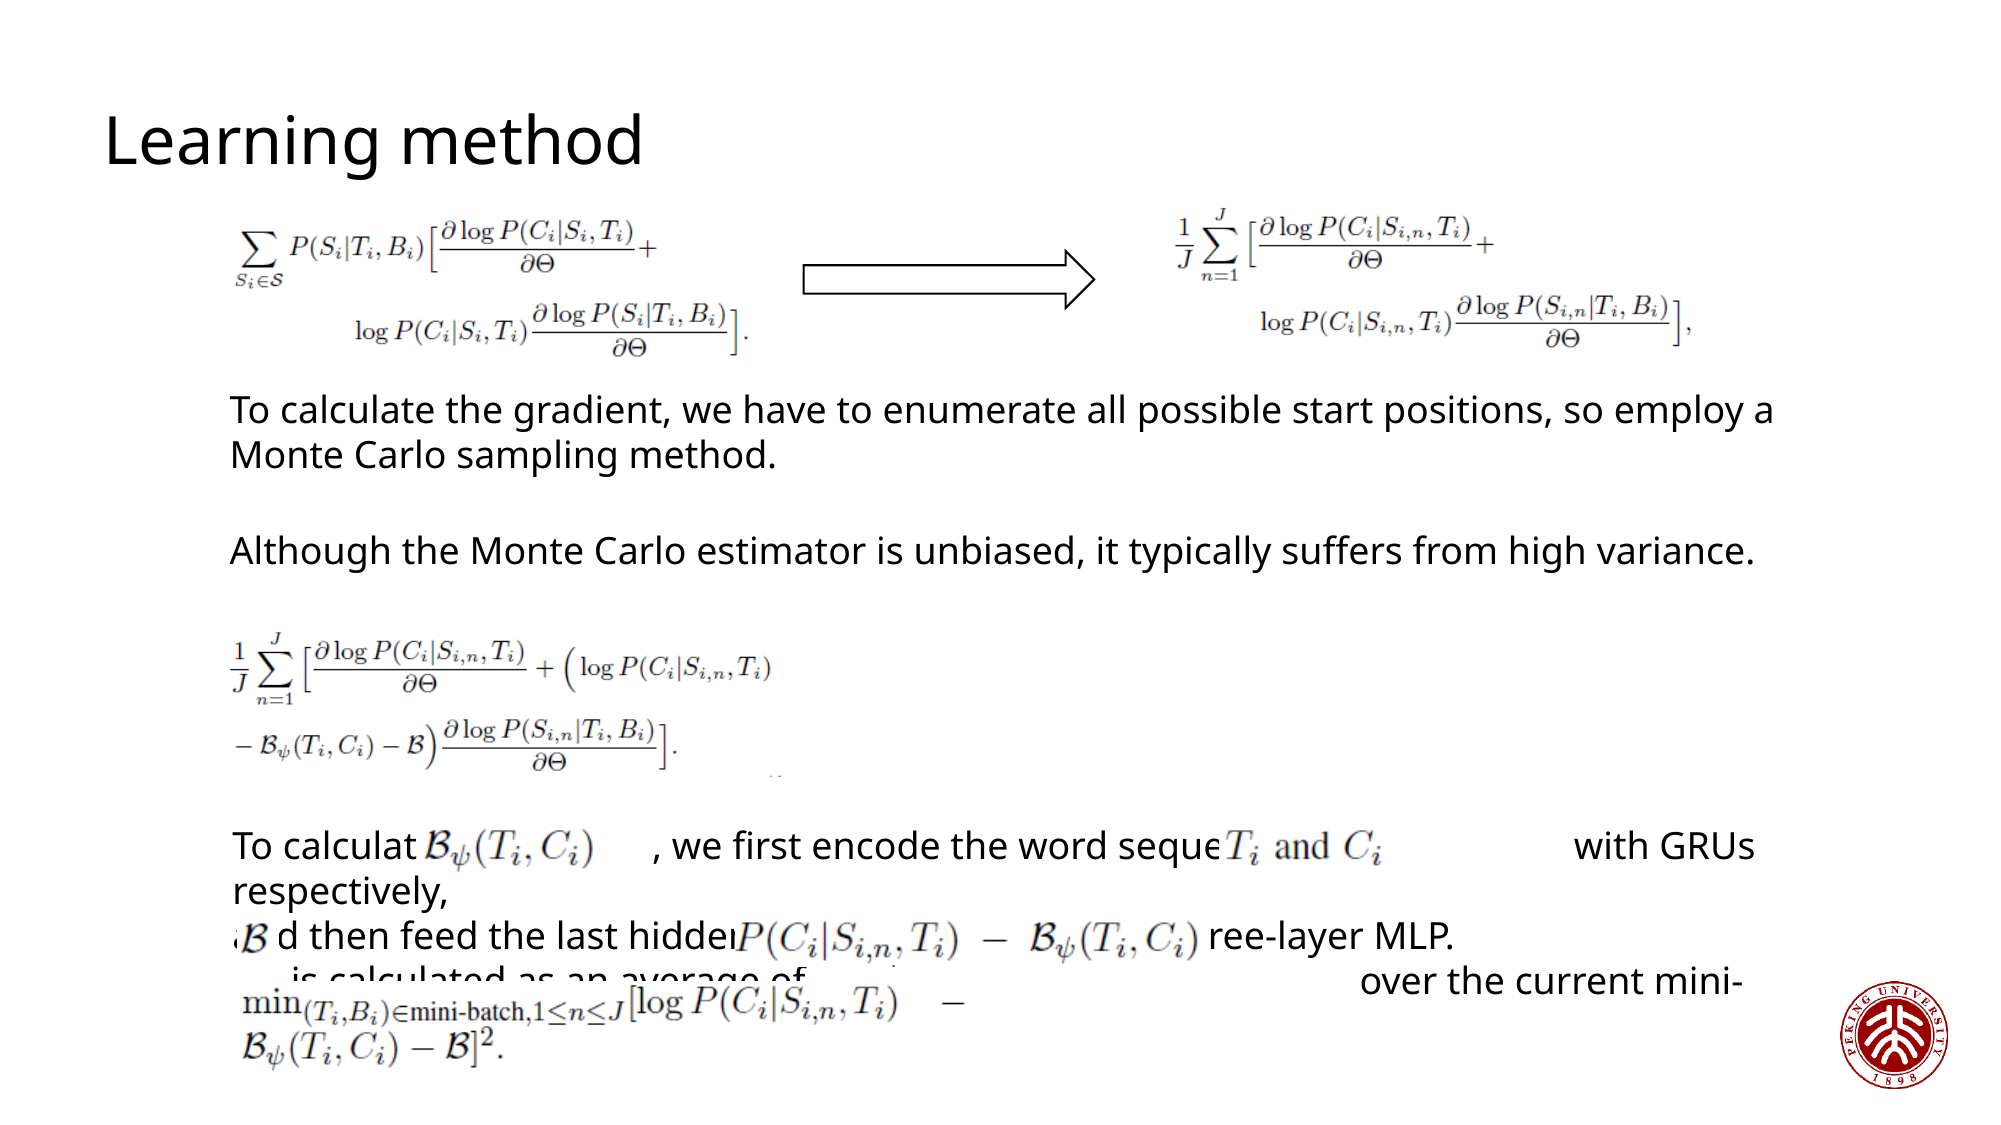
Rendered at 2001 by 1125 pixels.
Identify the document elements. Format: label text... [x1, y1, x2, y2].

picture [1151, 201, 1699, 361]
picture [231, 981, 976, 1075]
text_box Learning method [89, 90, 662, 185]
text_box [802, 248, 1096, 311]
text_box To calculate , we first encode the word sequences of with GRUs respectively, and then feed the last hidden states of the GRUs to a three-layer MLP. is calculated as an average of over the current mini-batch. [217, 814, 1810, 1055]
picture [1840, 981, 1948, 1089]
picture [217, 625, 790, 777]
text_box To calculate the gradient, we have to enumerate all possible start positions, so employ a Monte Carlo sampling method. [214, 378, 1877, 484]
picture [735, 918, 1205, 967]
picture [237, 919, 279, 958]
text_box Although the Monte Carlo estimator is unbiased, it typically suffers from high variance. [214, 519, 1788, 580]
picture [1219, 821, 1394, 872]
picture [214, 202, 763, 374]
picture [419, 821, 596, 875]
